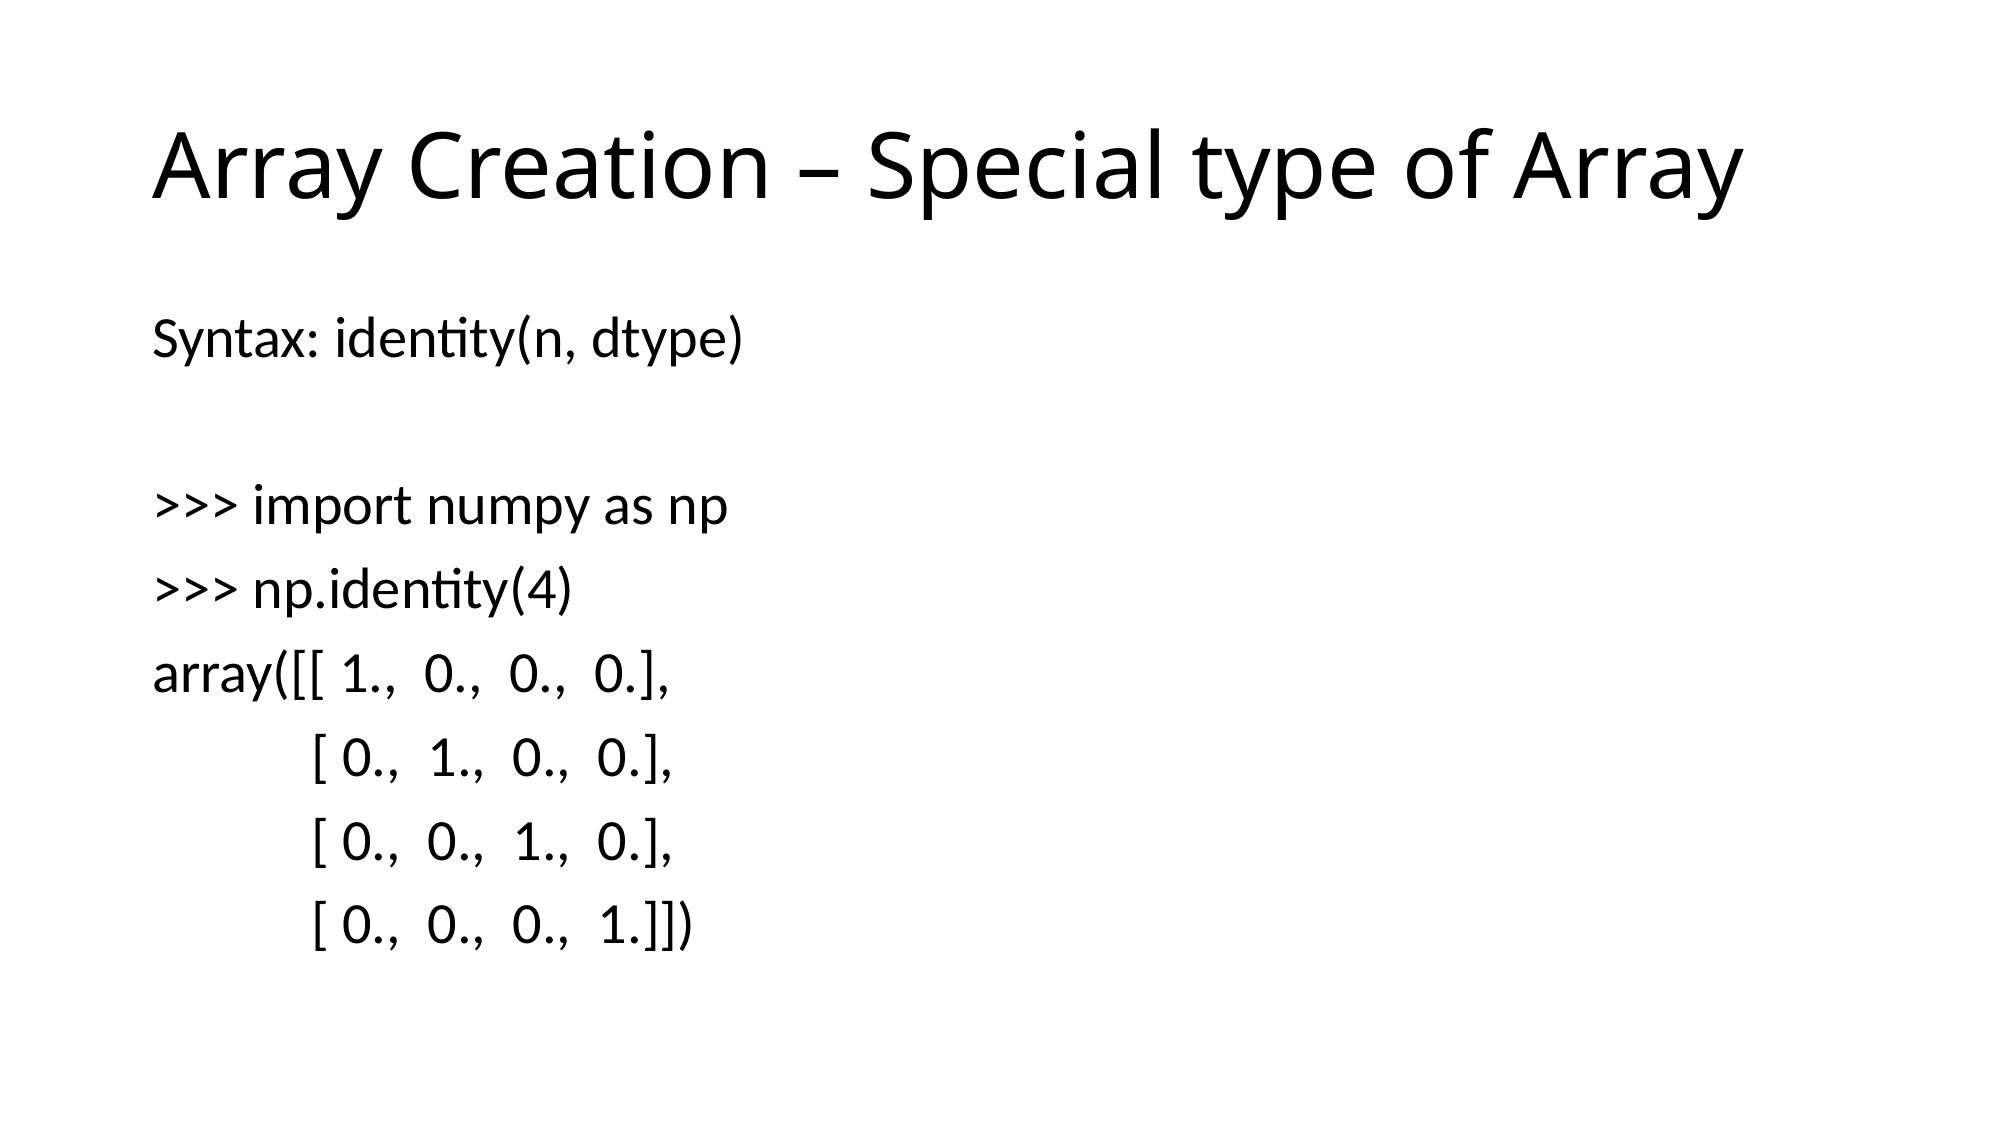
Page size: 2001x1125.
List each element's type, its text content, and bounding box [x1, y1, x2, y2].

title Array Creation – Special type of Array [137, 59, 1863, 278]
list Syntax: identity(n, dtype) >>> import numpy as np >>> np.identity(4) array([[ 1., 0., 0., 0.], [ 0., 1., 0., 0.], [ 0., 0., 1., 0.], [ 0., 0., 0., 1.]]) [137, 299, 1863, 1014]
